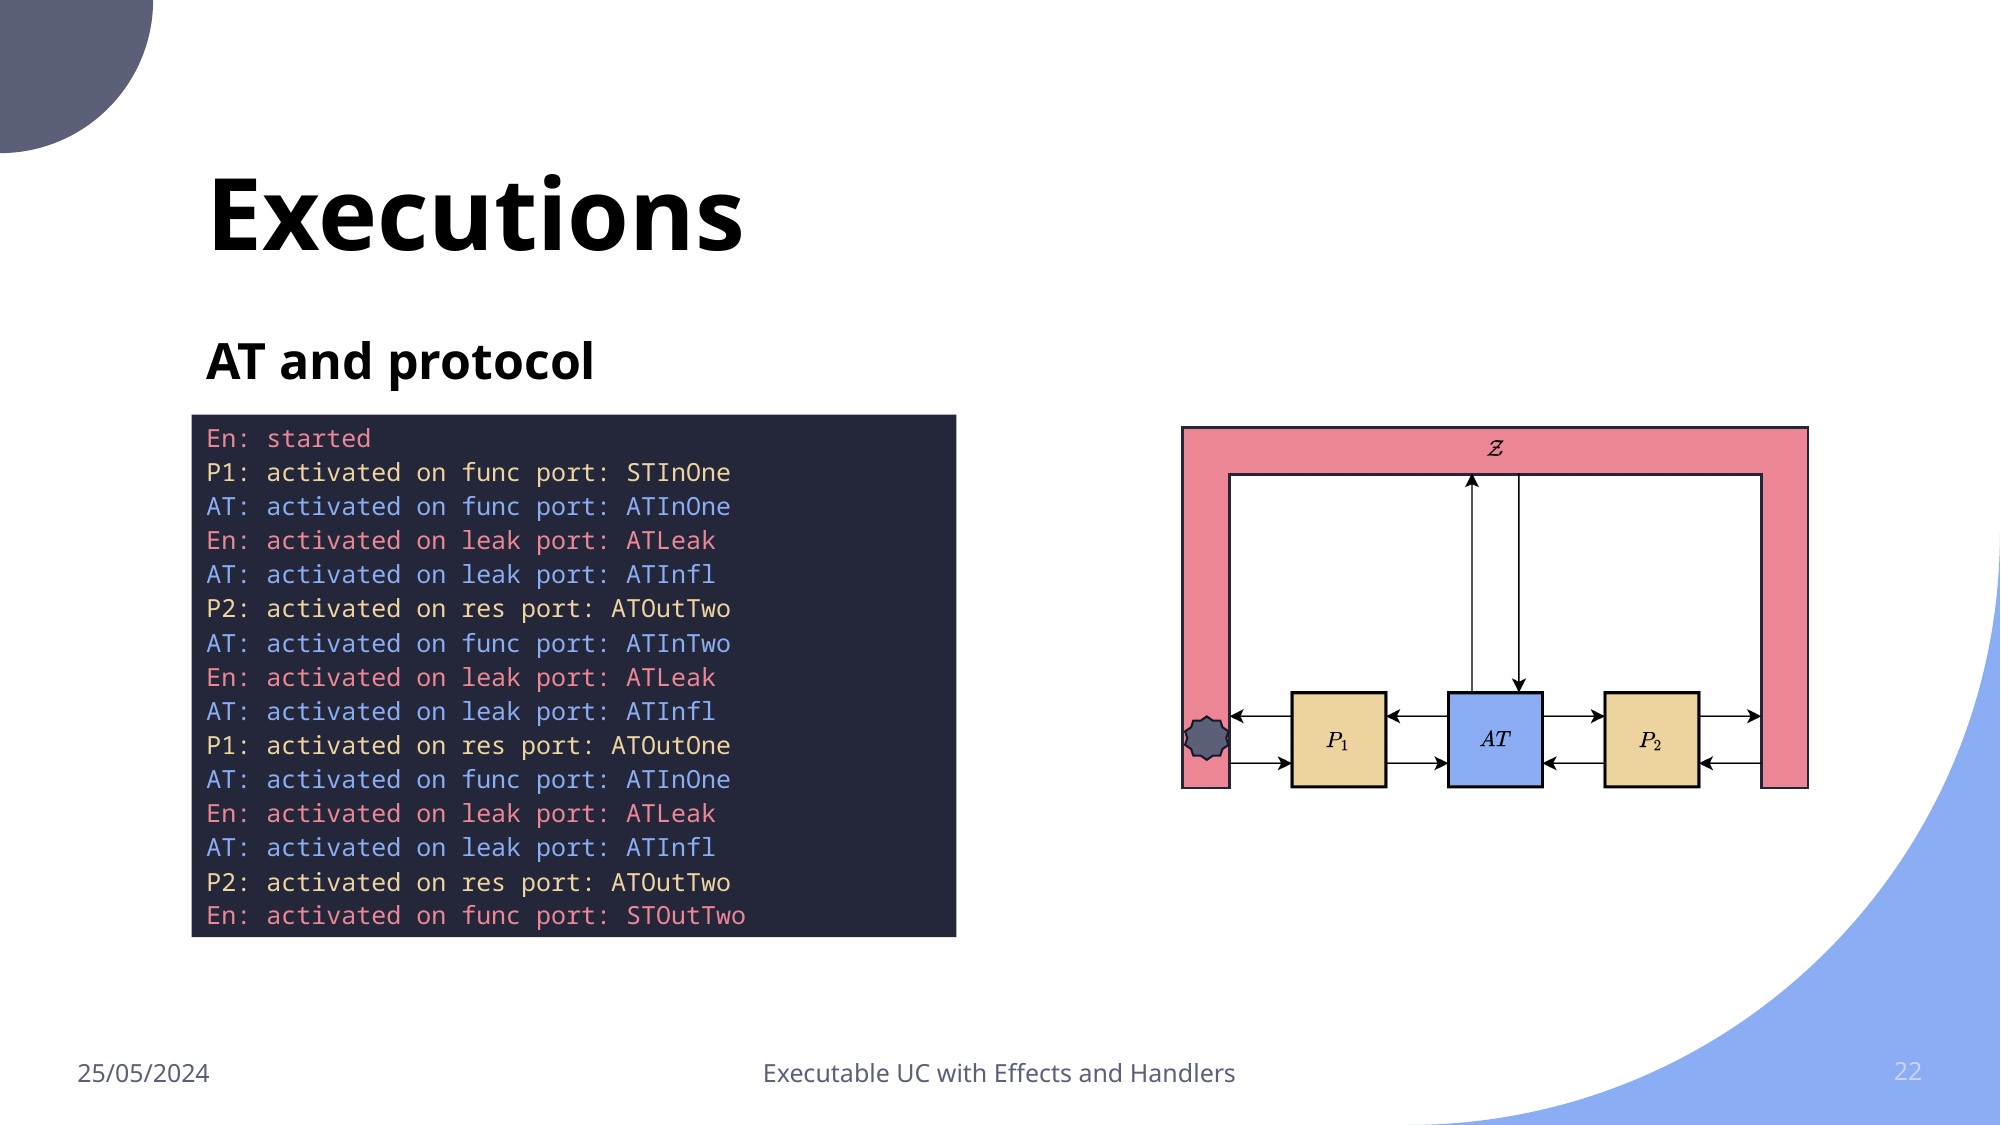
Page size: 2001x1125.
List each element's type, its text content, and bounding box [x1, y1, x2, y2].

title Executions [191, 62, 1796, 280]
list AT and protocol [191, 328, 957, 415]
picture [1180, 425, 1809, 789]
list En: started P1: activated on func port: STInOne AT: activated on func port: ATInOne En: activated on leak port: ATLeak AT: activated on leak port: ATInfl P2: activated on res port: ATOutTwo AT: activated on func port: ATInTwo En: activated on leak port: ATLeak AT: activated on leak port: ATInfl P1: activated on res port: ATOutOne AT: activated on func port: ATInOne En: activated on leak port: ATLeak AT: activated on leak port: ATInfl P2: activated on res port: ATOutTwo En: activated on func port: STOutTwo [191, 415, 957, 938]
slide_number 22 [1665, 1042, 1938, 1103]
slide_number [62, 1042, 513, 1103]
footer Executable UC with Effects and Handlers [662, 1042, 1338, 1103]
